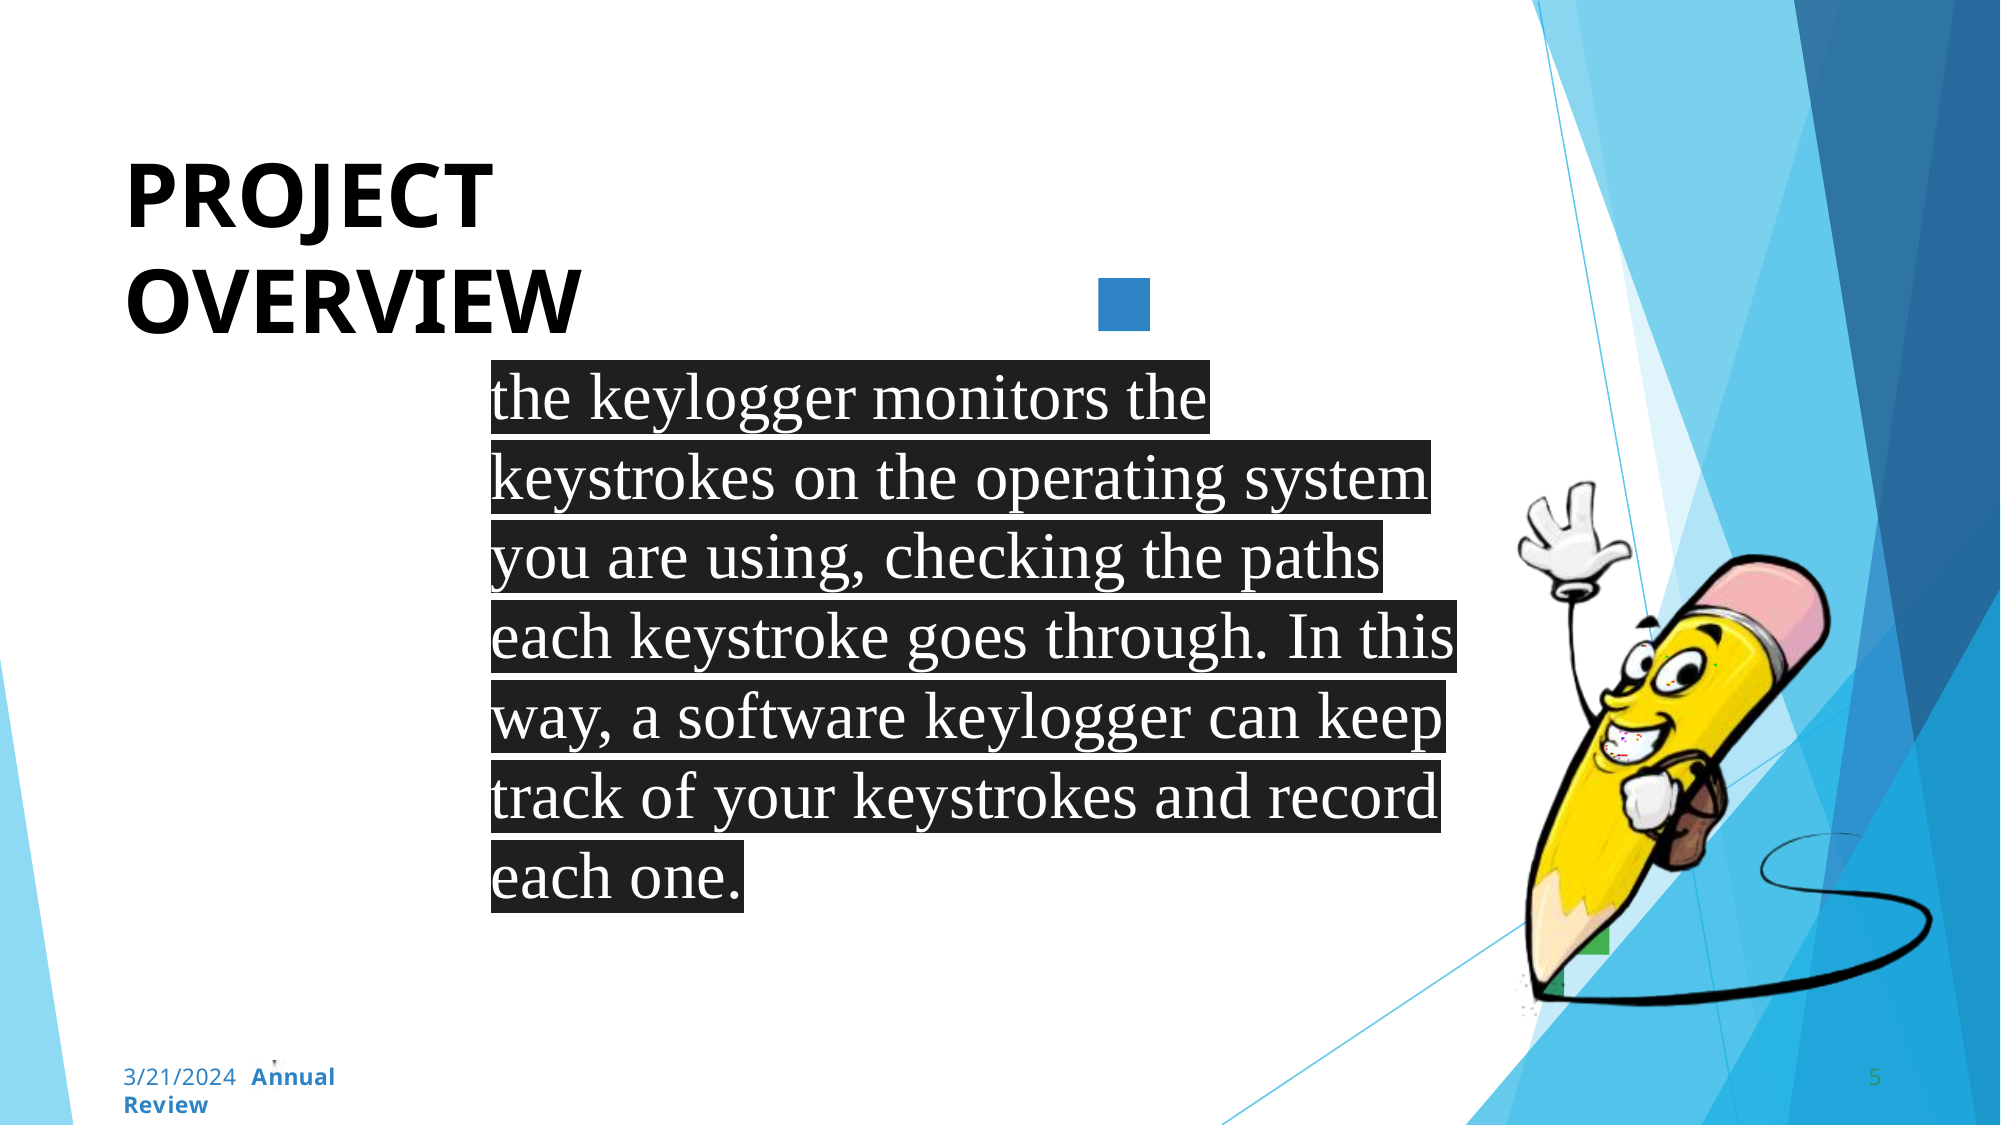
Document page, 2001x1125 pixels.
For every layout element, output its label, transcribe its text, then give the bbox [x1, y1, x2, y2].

slide_number 5 [1862, 1068, 1888, 1125]
text_box [1098, 278, 1150, 332]
title PROJECT OVERVIEW [121, 136, 985, 352]
text_box the keylogger monitors the keystrokes on the operating system you are using, checking the paths each keystroke goes through. In this way, a software keylogger can keep track of your keystrokes and record each one. [475, 345, 1478, 920]
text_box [1420, 434, 2000, 1060]
text_box 3/21/2024 Annual Review [121, 1103, 417, 1118]
picture [110, 1060, 463, 1094]
